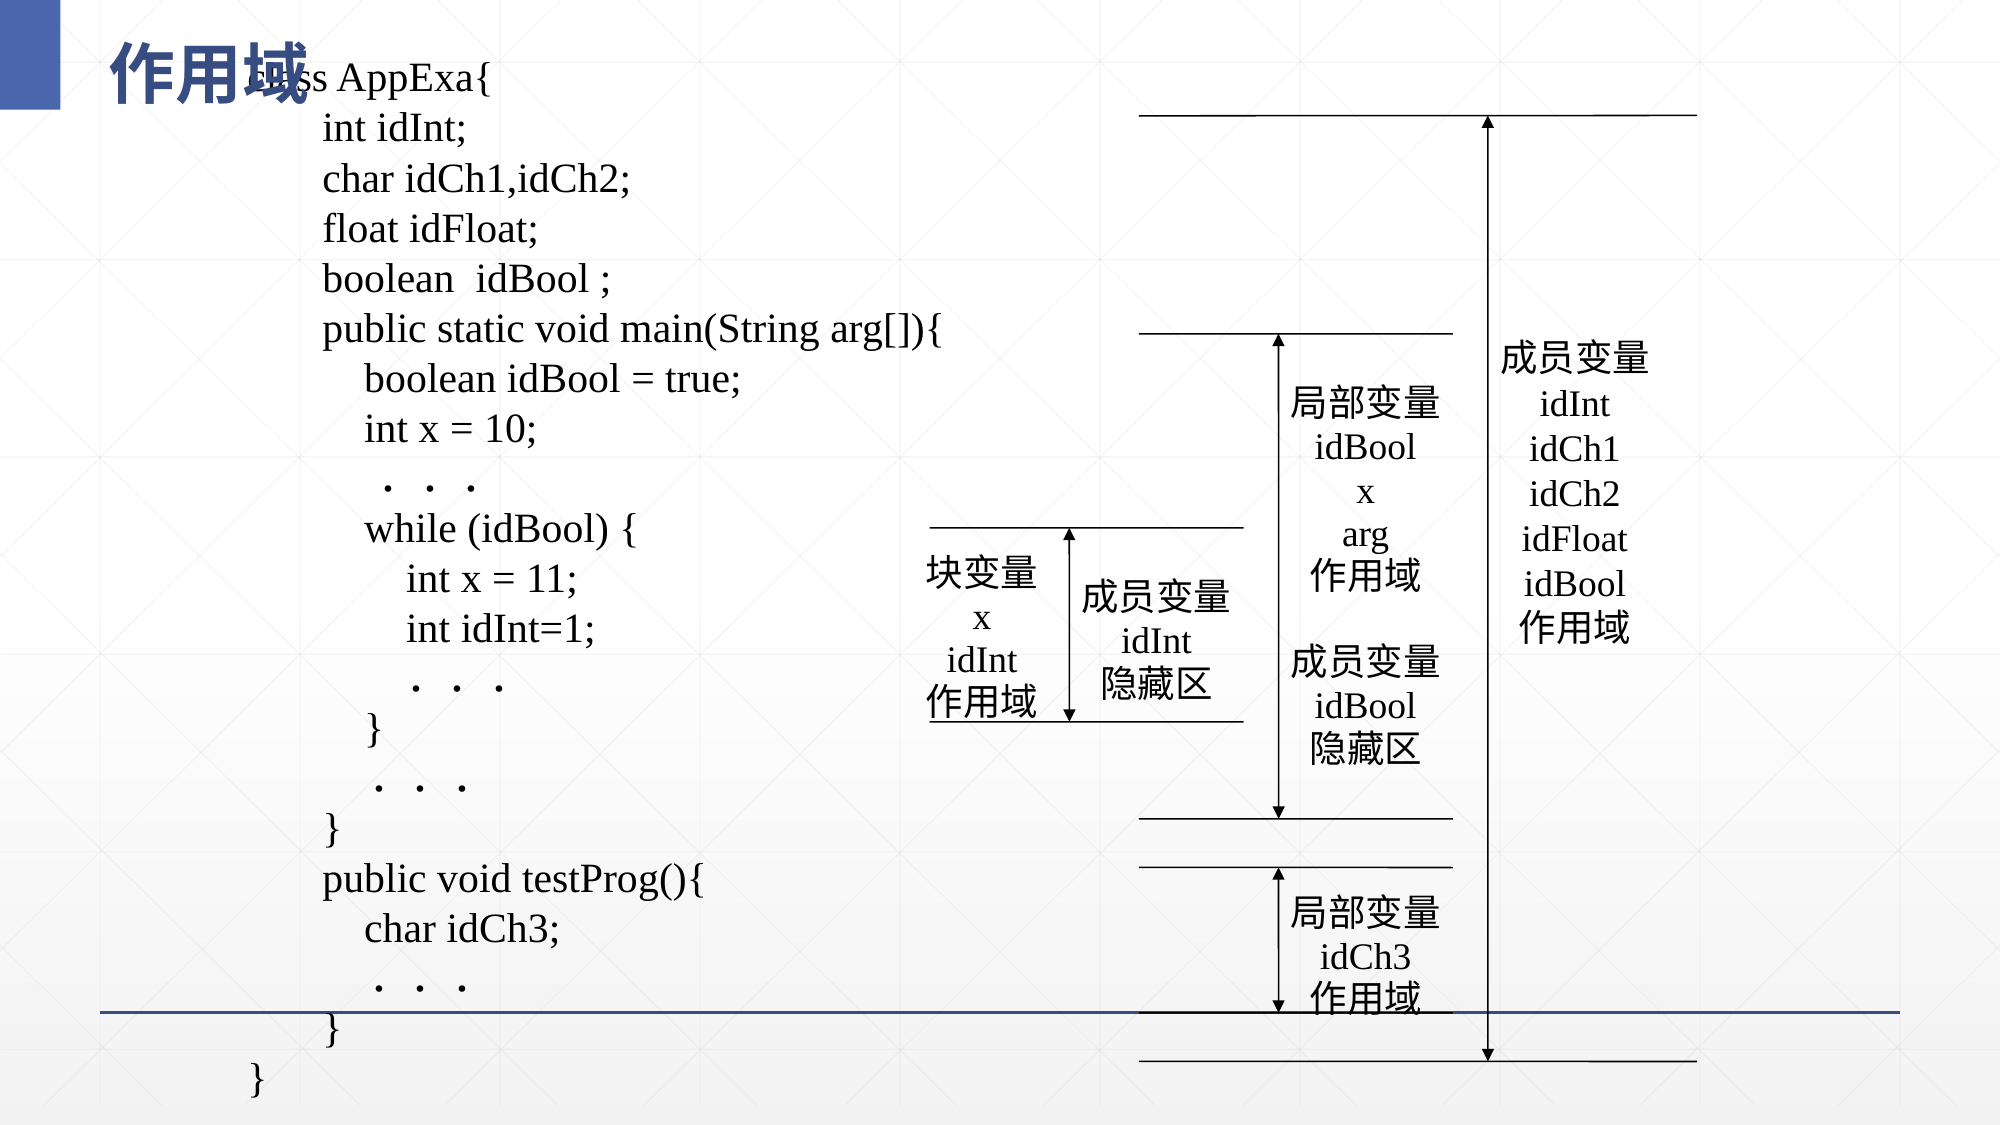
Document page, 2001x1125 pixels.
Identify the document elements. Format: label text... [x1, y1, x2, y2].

title 作用域 [93, 0, 948, 110]
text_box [232, 42, 1698, 1086]
